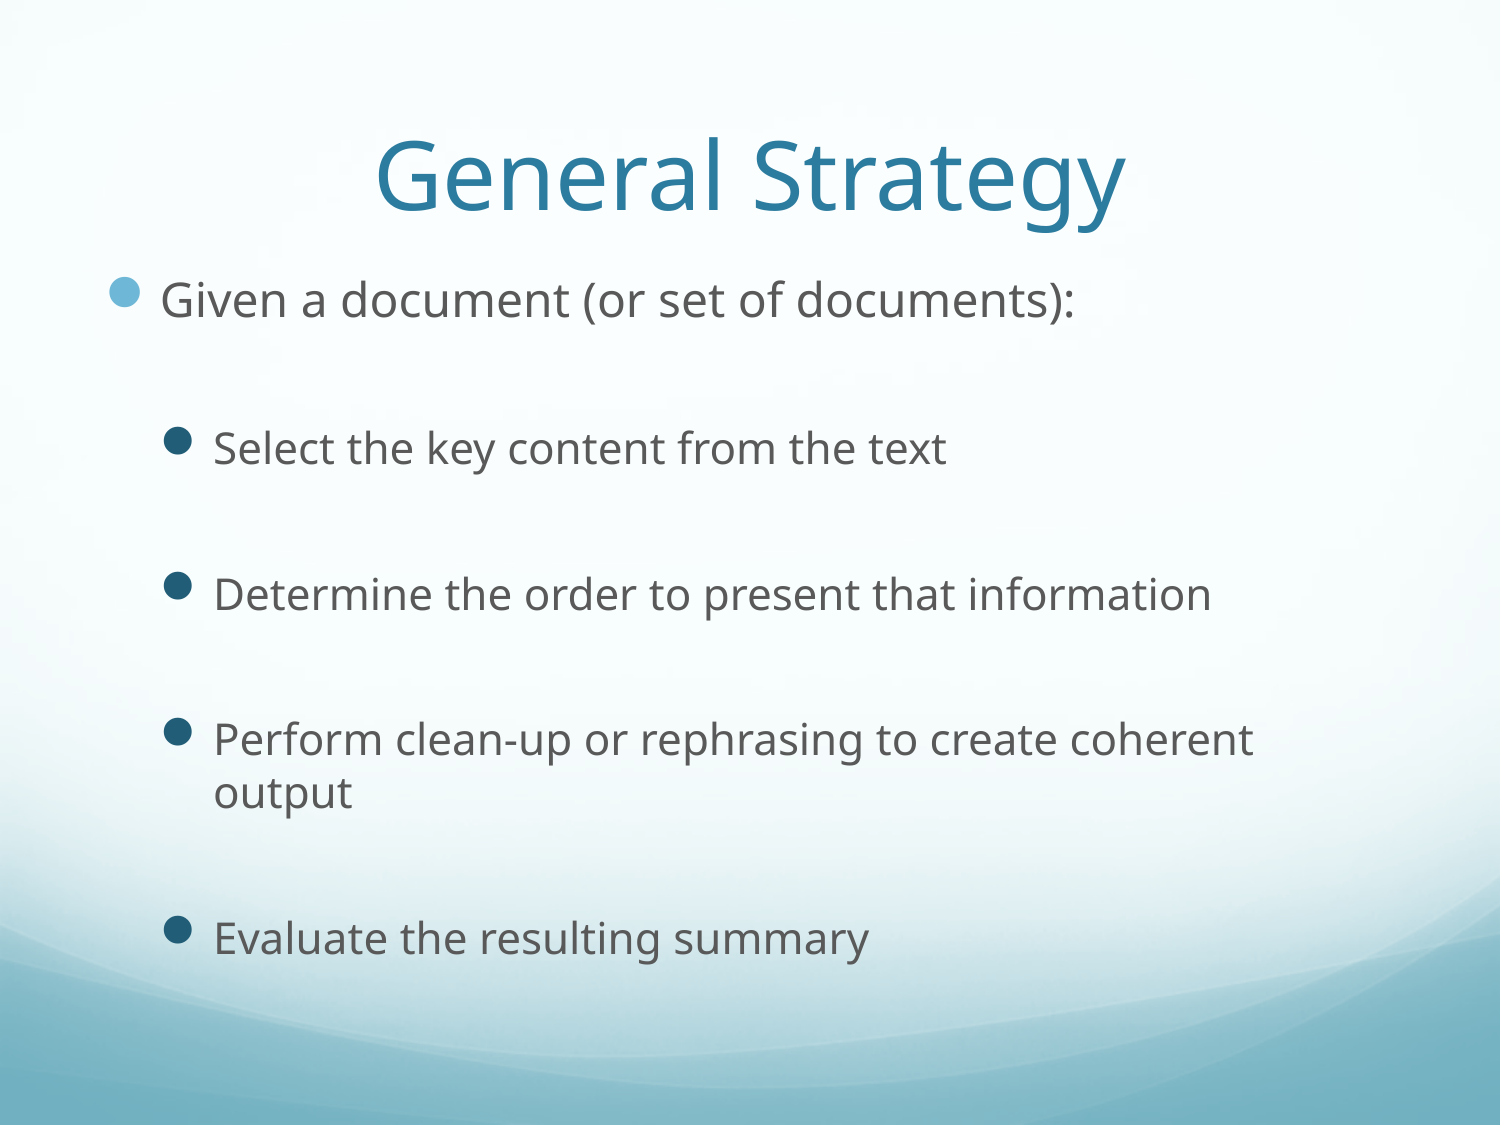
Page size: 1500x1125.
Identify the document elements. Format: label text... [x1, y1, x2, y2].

title General Strategy [90, 17, 1410, 237]
list Given a document (or set of documents): Select the key content from the text Determine the order to present that information Perform clean-up or rephrasing to create coherent output Evaluate the resulting summary [90, 262, 1410, 975]
